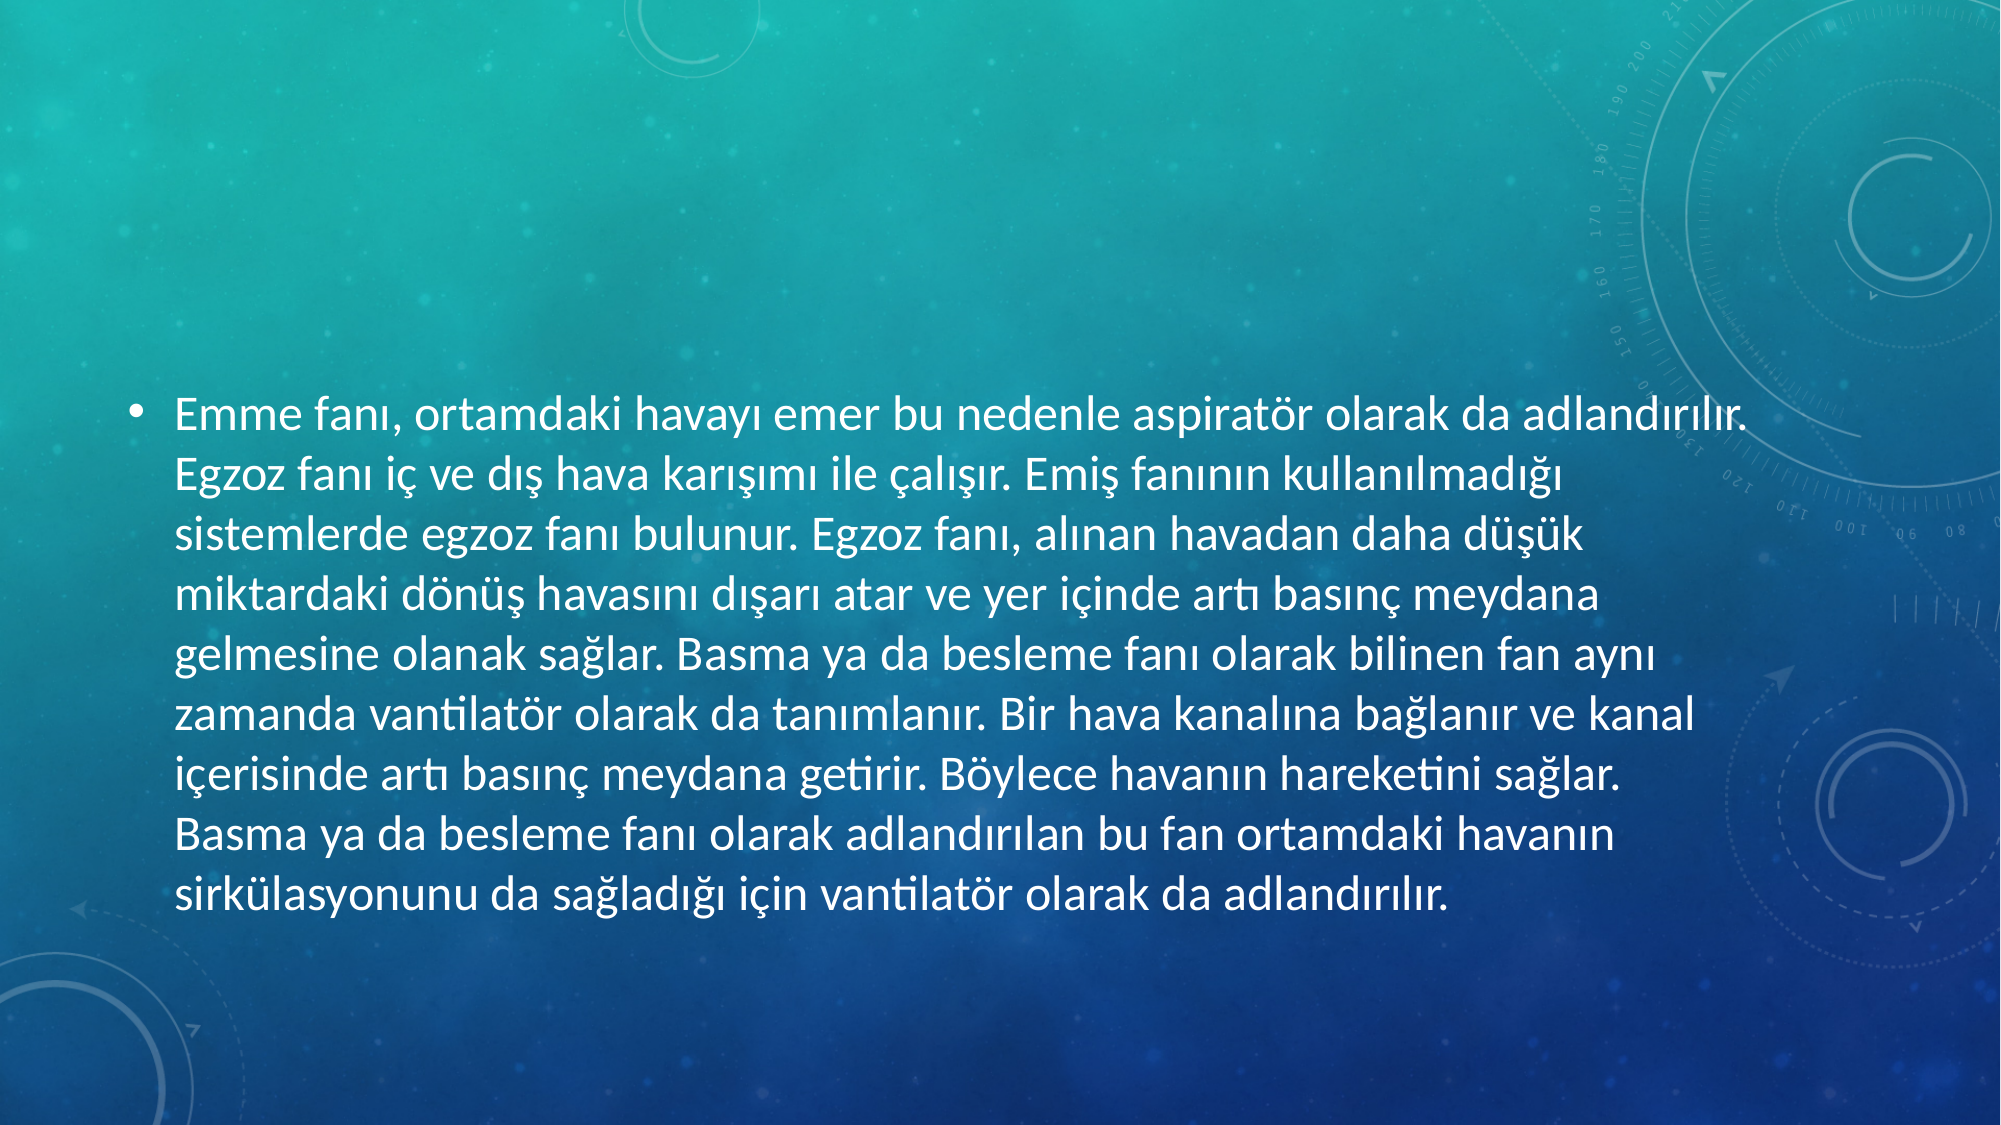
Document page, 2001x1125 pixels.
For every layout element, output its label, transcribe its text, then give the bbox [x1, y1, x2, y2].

picture [0, 0, 2001, 1125]
list Emme fanı, ortamdaki havayı emer bu nedenle aspiratör olarak da adlandırılır. Egzoz fanı iç ve dış hava karışımı ile çalışır. Emiş fanının kullanılmadığı sistemlerde egzoz fanı bulunur. Egzoz fanı, alınan havadan daha düşük miktardaki dönüş havasını dışarı atar ve yer içinde artı basınç meydana gelmesine olanak sağlar. Basma ya da besleme fanı olarak bilinen fan aynı zamanda vantilatör olarak da tanımlanır. Bir hava kanalına bağlanır ve kanal içerisinde artı basınç meydana getirir. Böylece havanın hareketini sağlar. Basma ya da besleme fanı olarak adlandırılan bu fan ortamdaki havanın sirkülasyonunu da sağladığı için vantilatör olarak da adlandırılır. [112, 351, 1775, 950]
